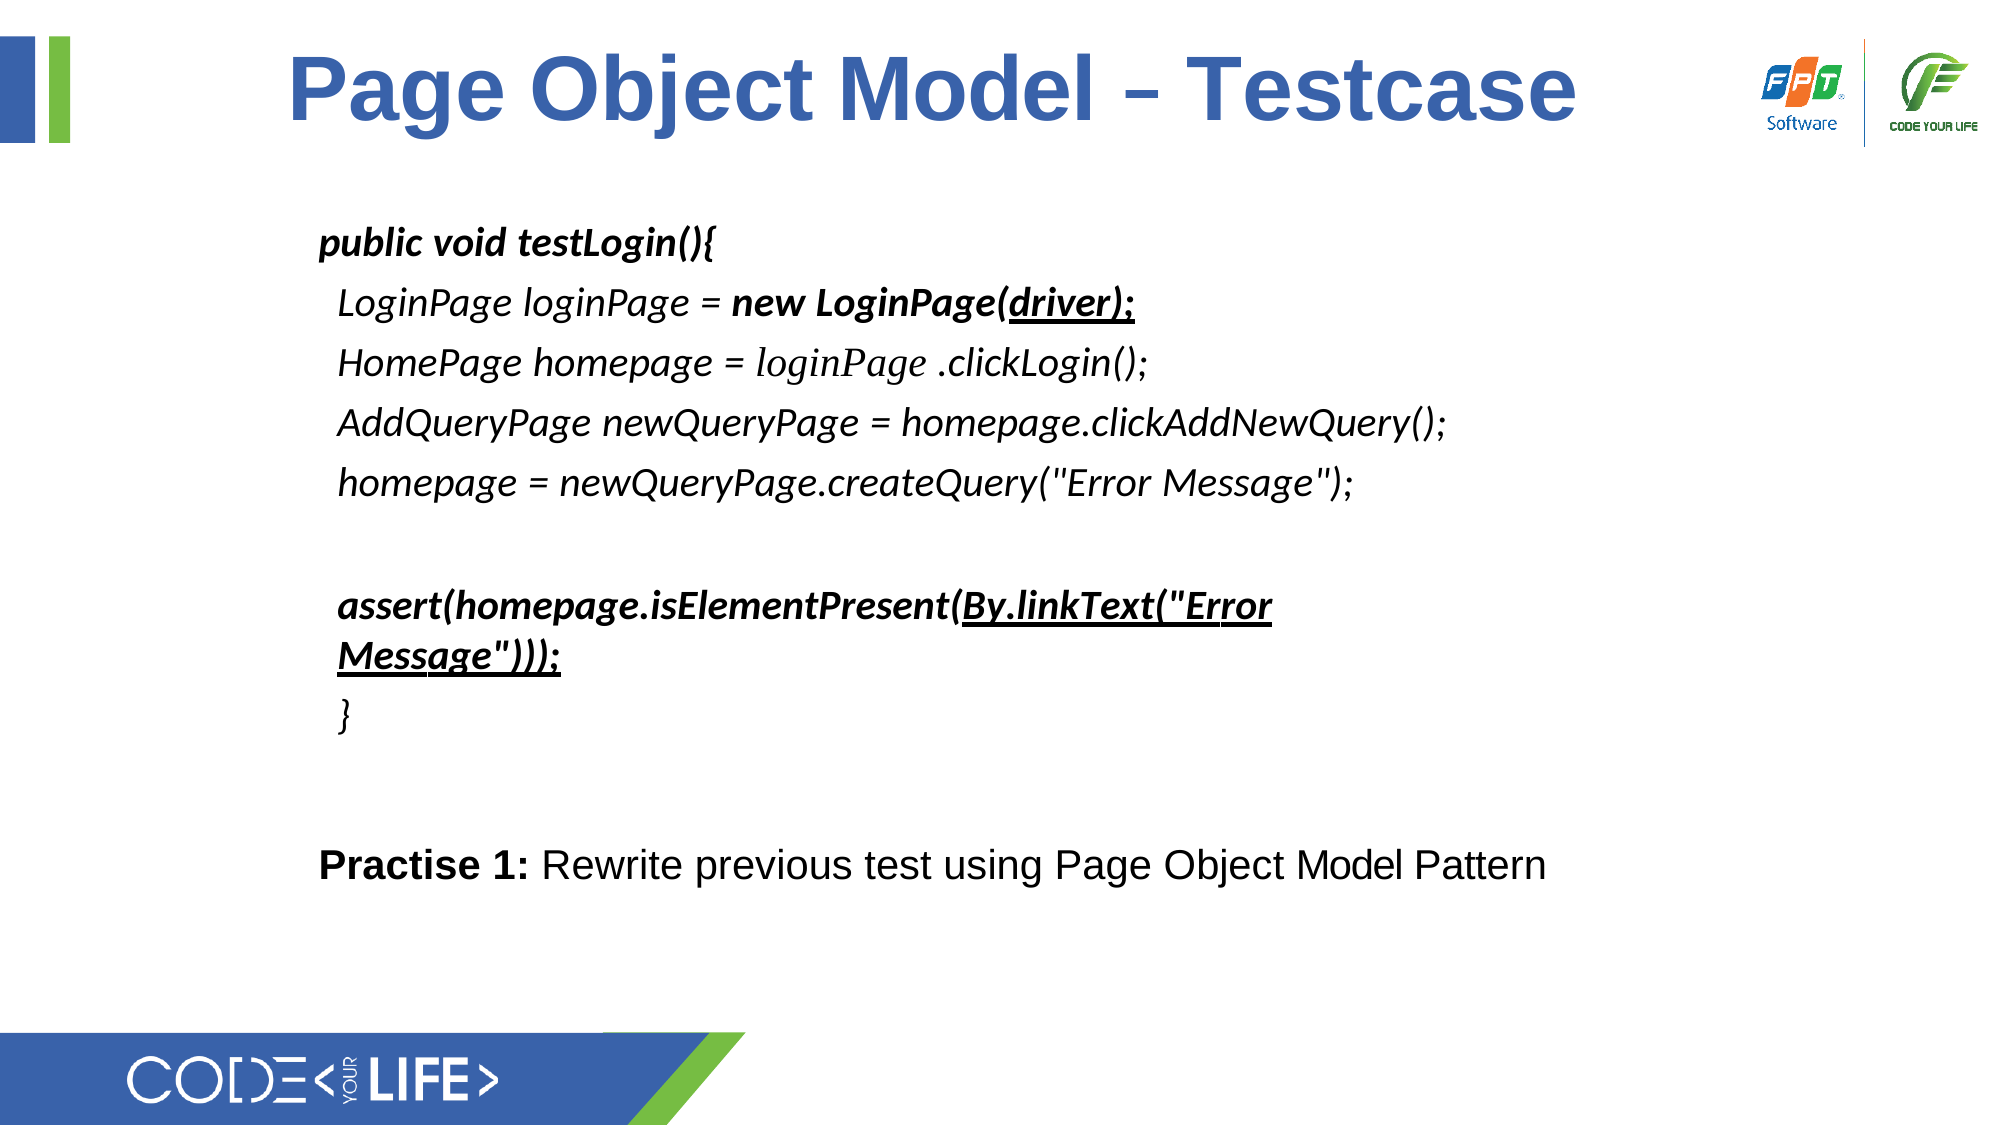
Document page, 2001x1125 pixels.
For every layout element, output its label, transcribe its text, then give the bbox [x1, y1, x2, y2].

title Page Object Model – Testcase [285, 28, 1715, 217]
picture [1761, 39, 1978, 147]
text_box public void testLogin(){ LoginPage loginPage = new LoginPage(driver); HomePage homepage = loginPage .clickLogin(); AddQueryPage newQueryPage = homepage.clickAddNewQuery(); homepage = newQueryPage.createQuery("Error Message"); assert(homepage.isElementPresent(By.linkText("Error Message"))); } [316, 214, 1497, 738]
picture [127, 1056, 498, 1104]
text_box Practise 1: Rewrite previous test using Page Object Model Pattern [316, 837, 1623, 888]
